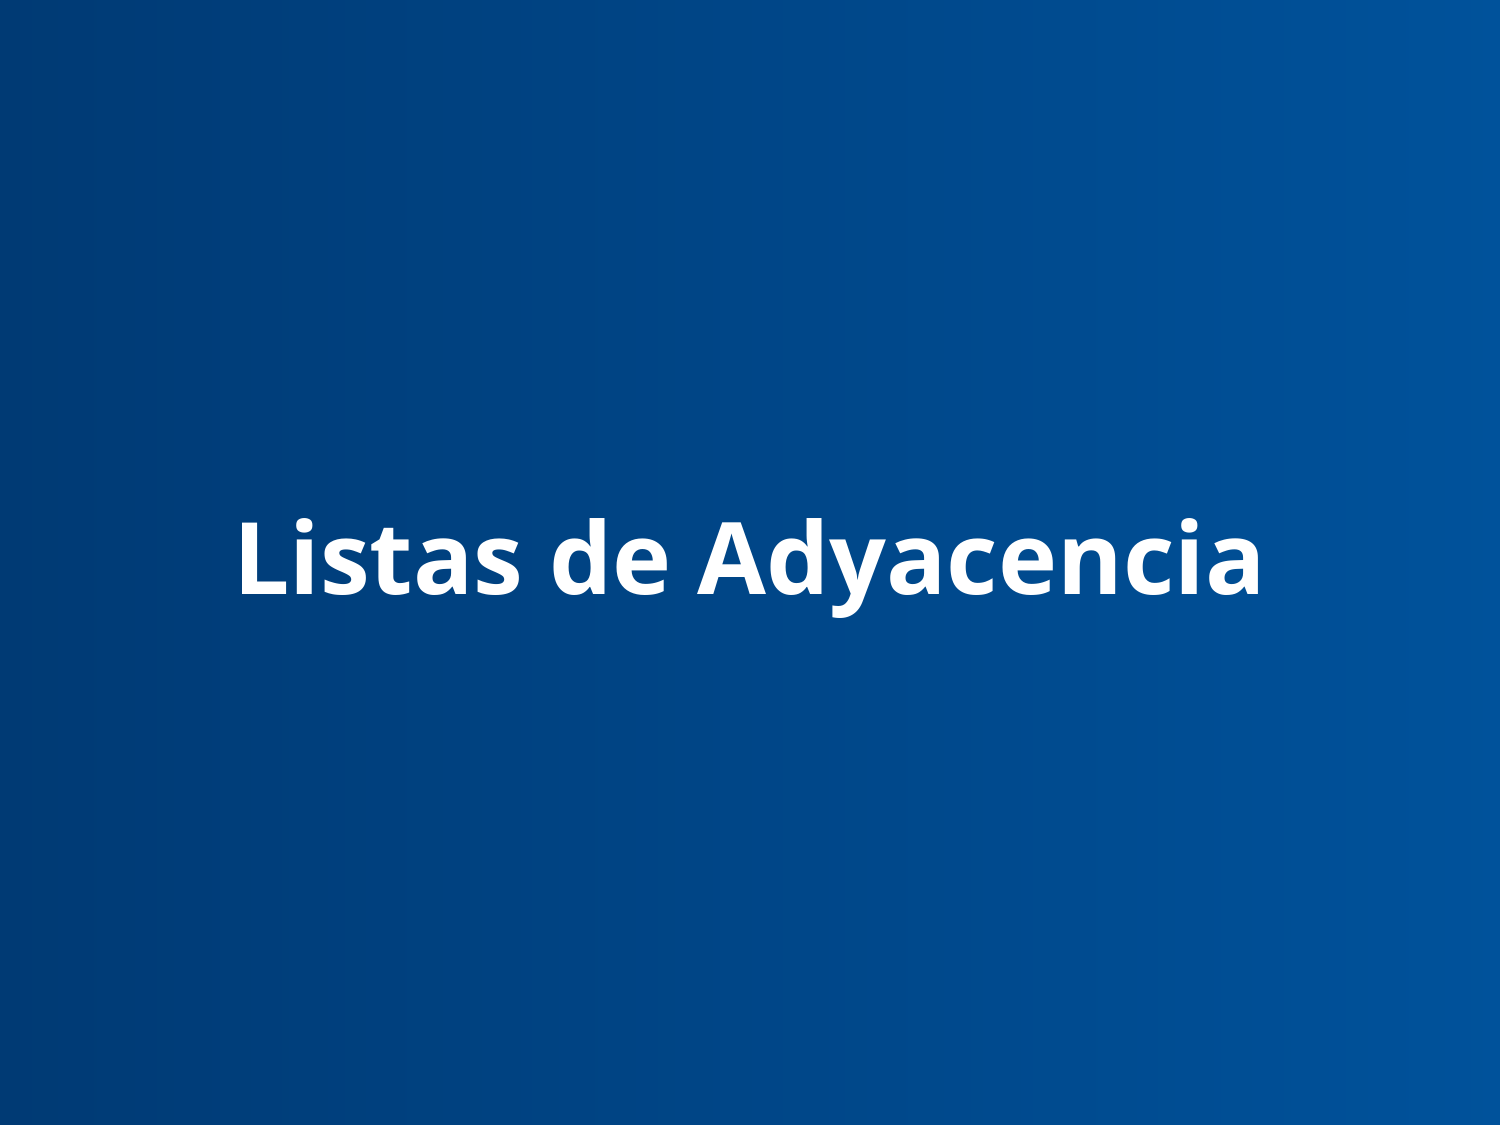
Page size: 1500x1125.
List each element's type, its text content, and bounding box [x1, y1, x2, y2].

text_box [0, 0, 1500, 1125]
text_box Listas de Adyacencia [233, 508, 1267, 617]
